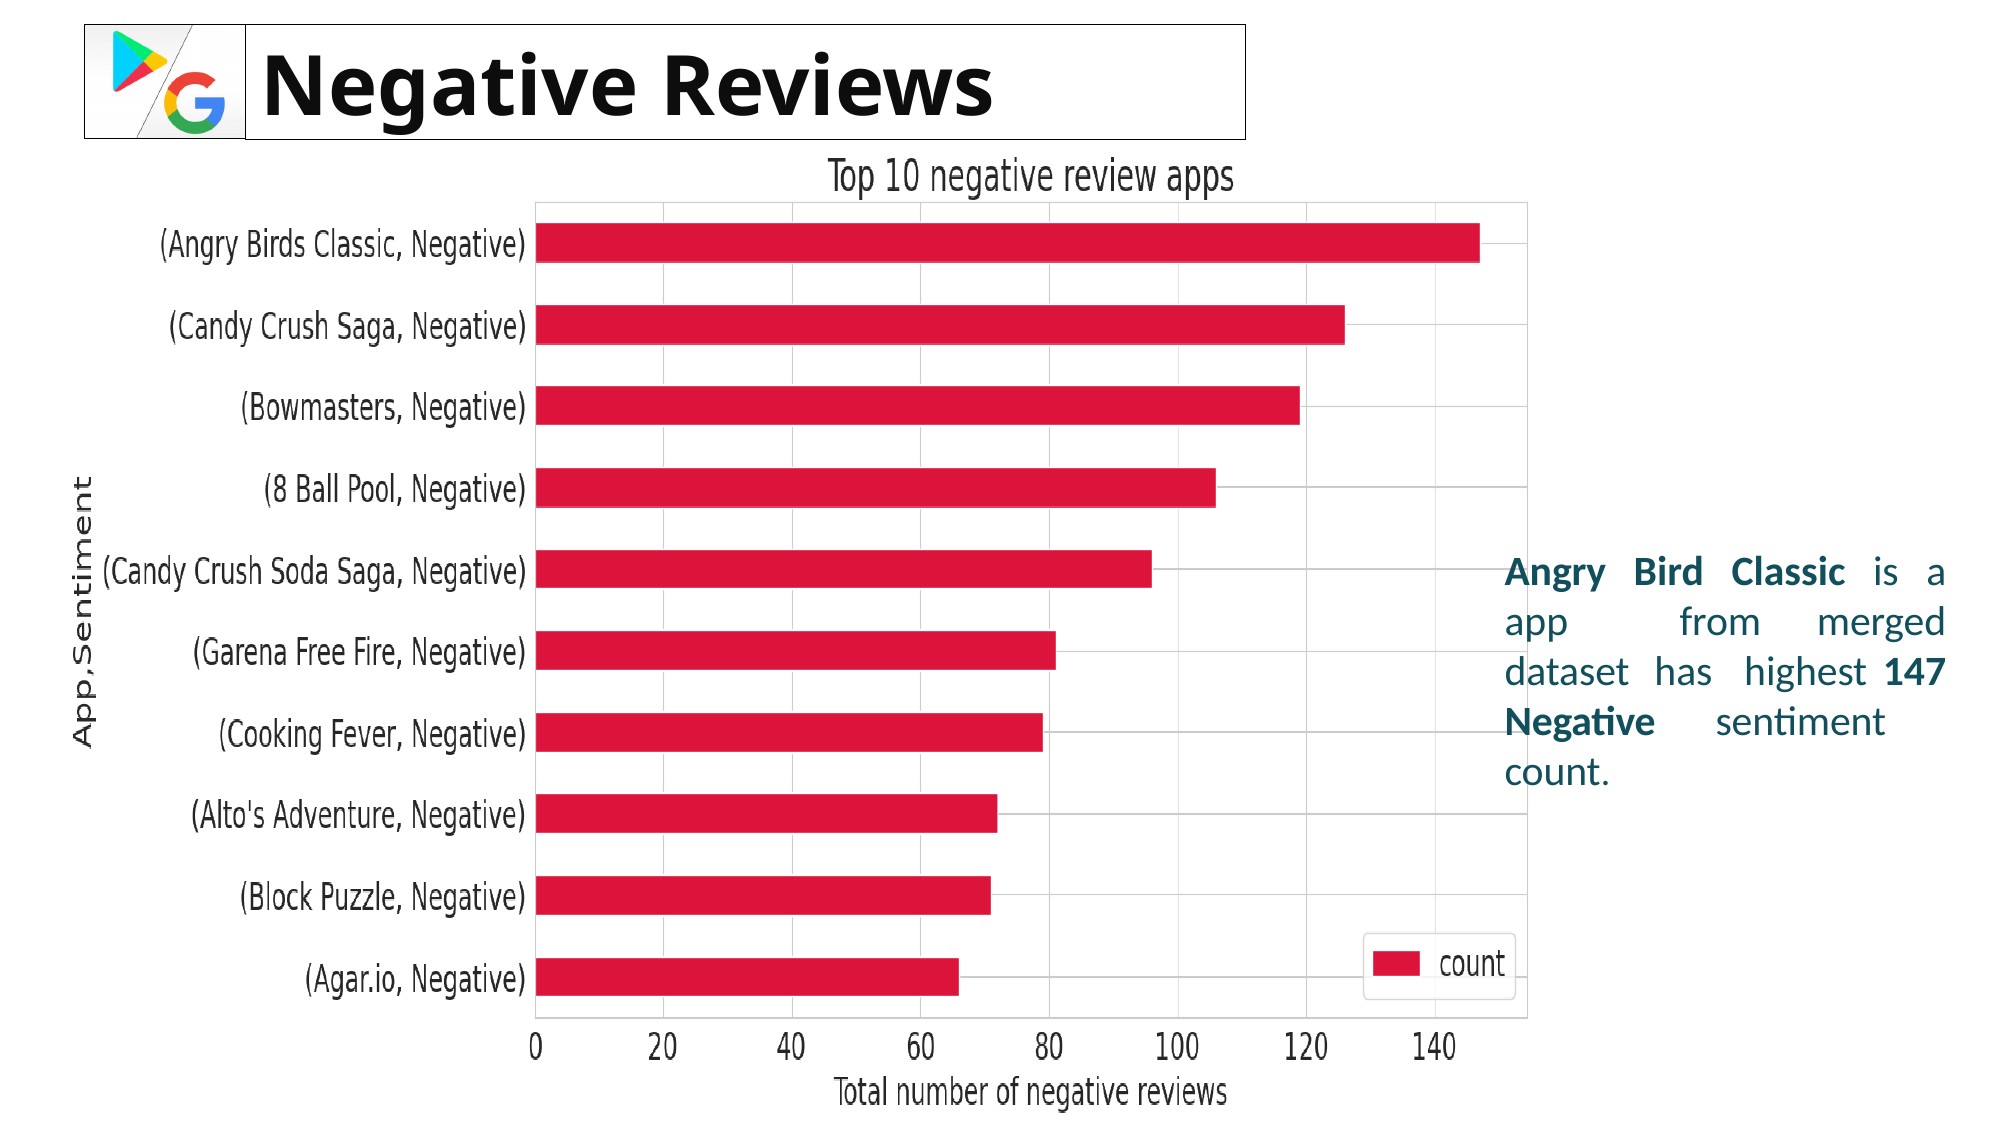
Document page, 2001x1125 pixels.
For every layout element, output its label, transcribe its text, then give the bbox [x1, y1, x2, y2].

picture [64, 144, 1535, 1125]
picture [84, 24, 246, 139]
text_box Angry Bird Classic is a app from merged dataset has highest 147 Negative sentiment count. [1535, 536, 1975, 802]
text_box Negative Reviews [245, 24, 1246, 140]
